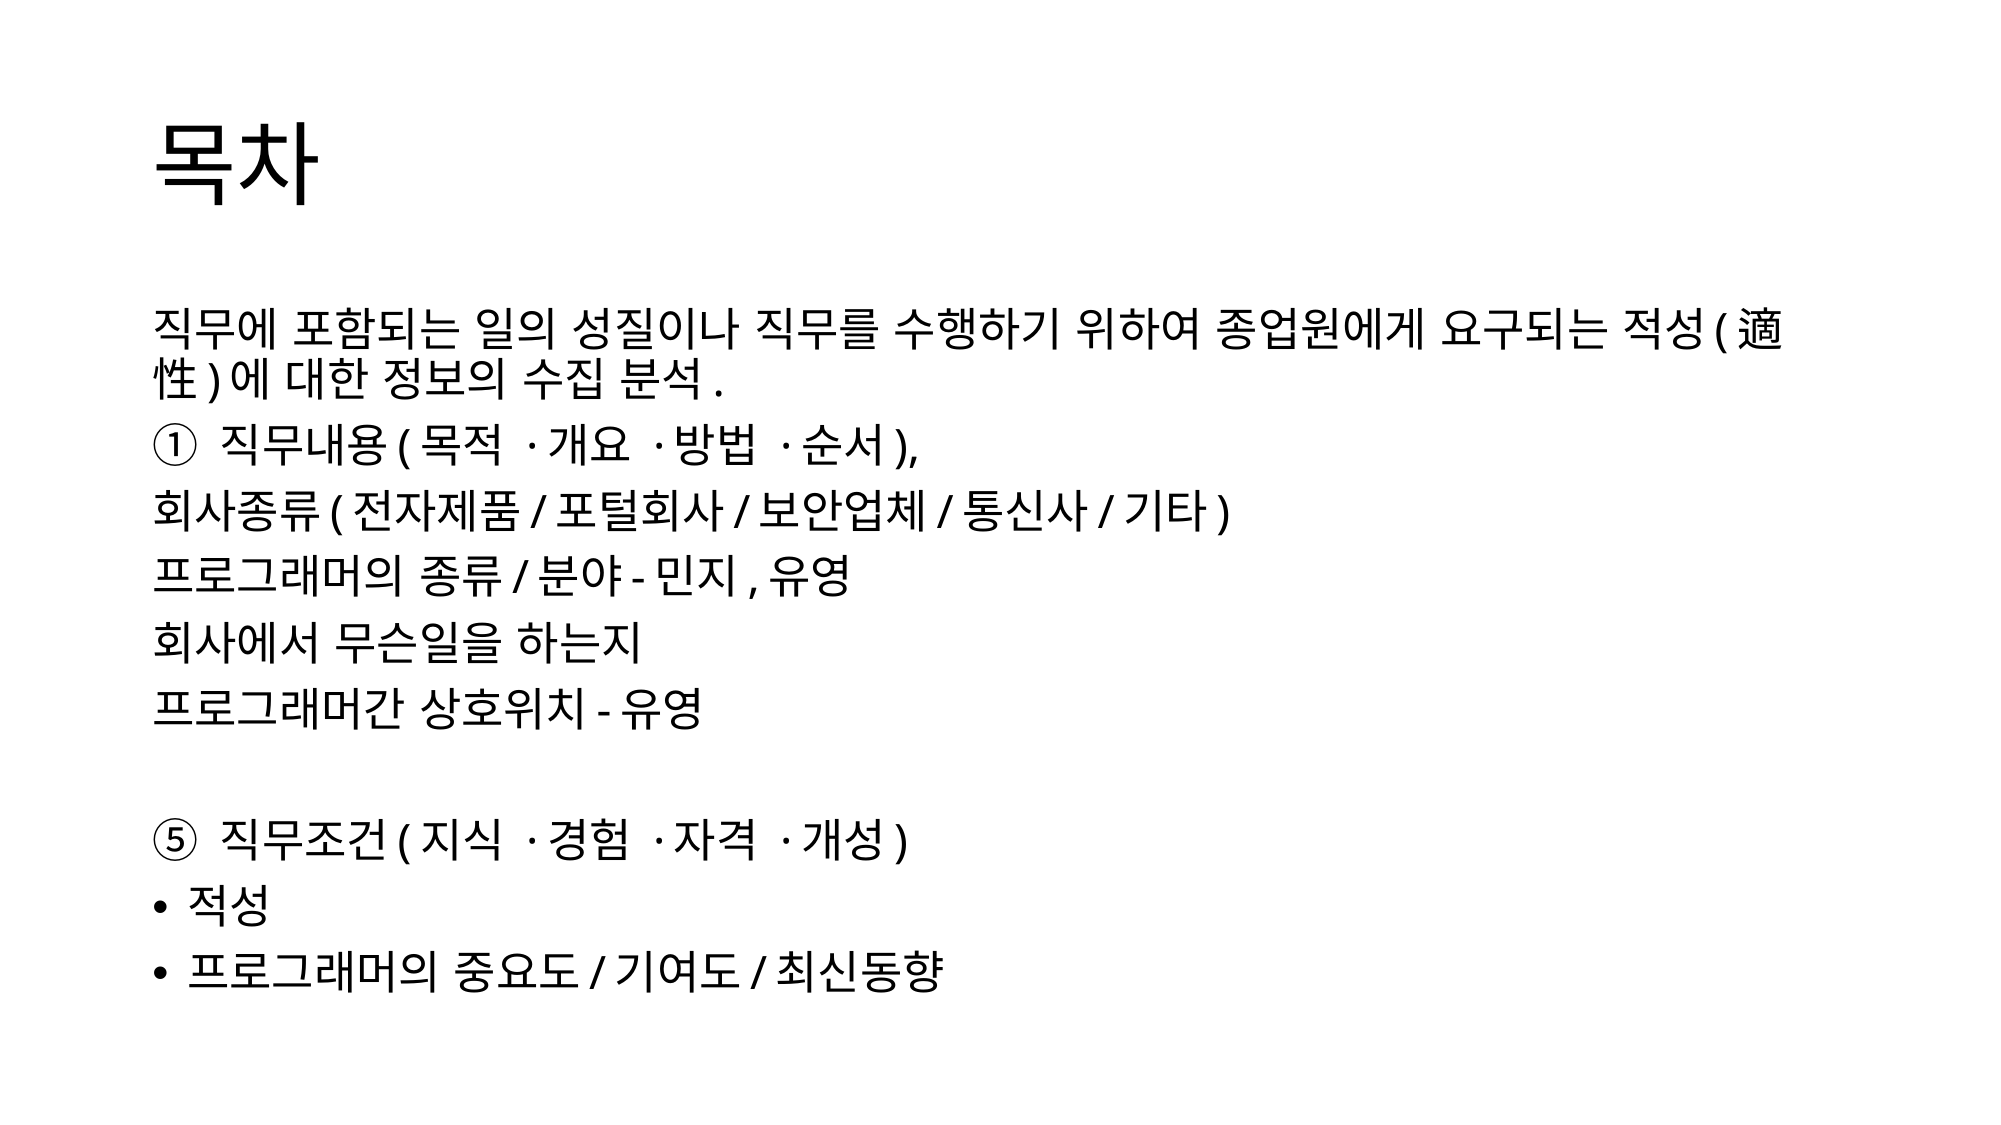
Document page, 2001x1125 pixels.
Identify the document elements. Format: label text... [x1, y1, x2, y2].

list 직무에 포함되는 일의 성질이나 직무를 수행하기 위하여 종업원에게 요구되는 적성(適性)에 대한 정보의 수집 분석. ① 직무내용(목적 ·개요 ·방법 ·순서), 회사종류(전자제품/포털회사/보안업체/통신사/기타) 프로그래머의 종류/분야-민지,유영 회사에서 무슨일을 하는지 프로그래머간 상호위치-유영 ⑤ 직무조건(지식 ·경험 ·자격 ·개성) 적성 프로그래머의 중요도/기여도/최신동향 [137, 299, 1863, 1014]
title 목차 [137, 59, 1863, 278]
